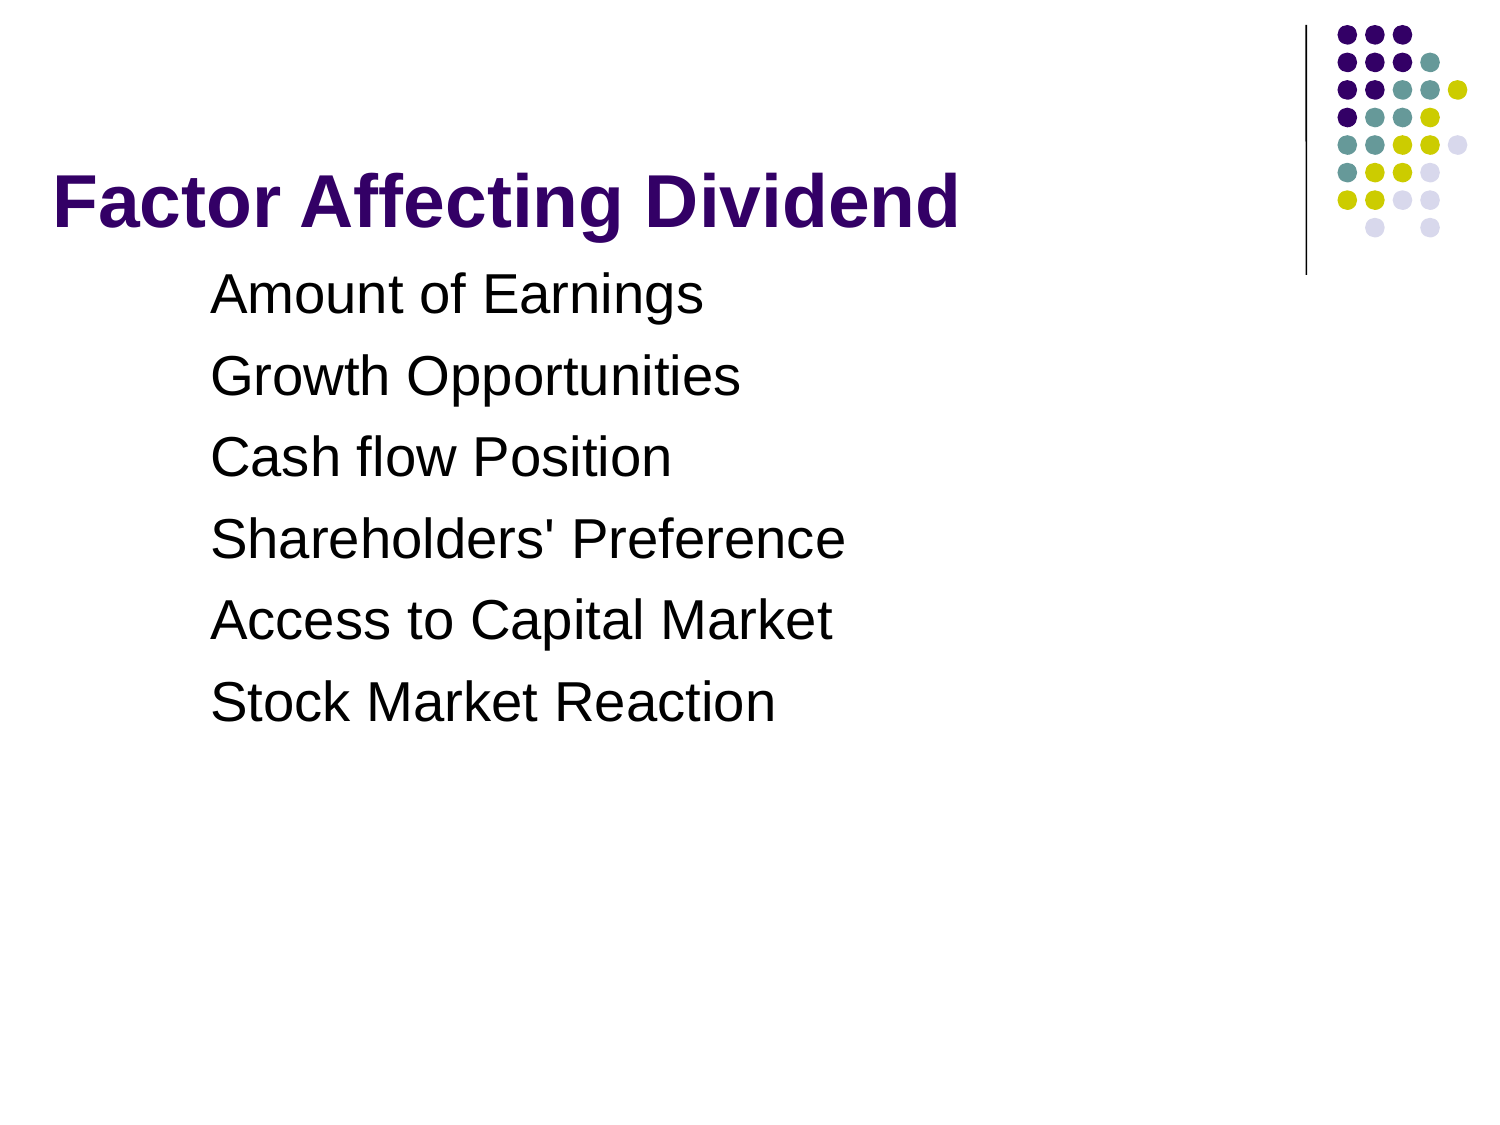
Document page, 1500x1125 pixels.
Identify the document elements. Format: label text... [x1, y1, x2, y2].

list Amount of Earnings Growth Opportunities Cash flow Position Shareholders' Preference Access to Capital Market Stock Market Reaction [187, 249, 1400, 974]
title Factor Affecting Dividend [37, 37, 1300, 250]
